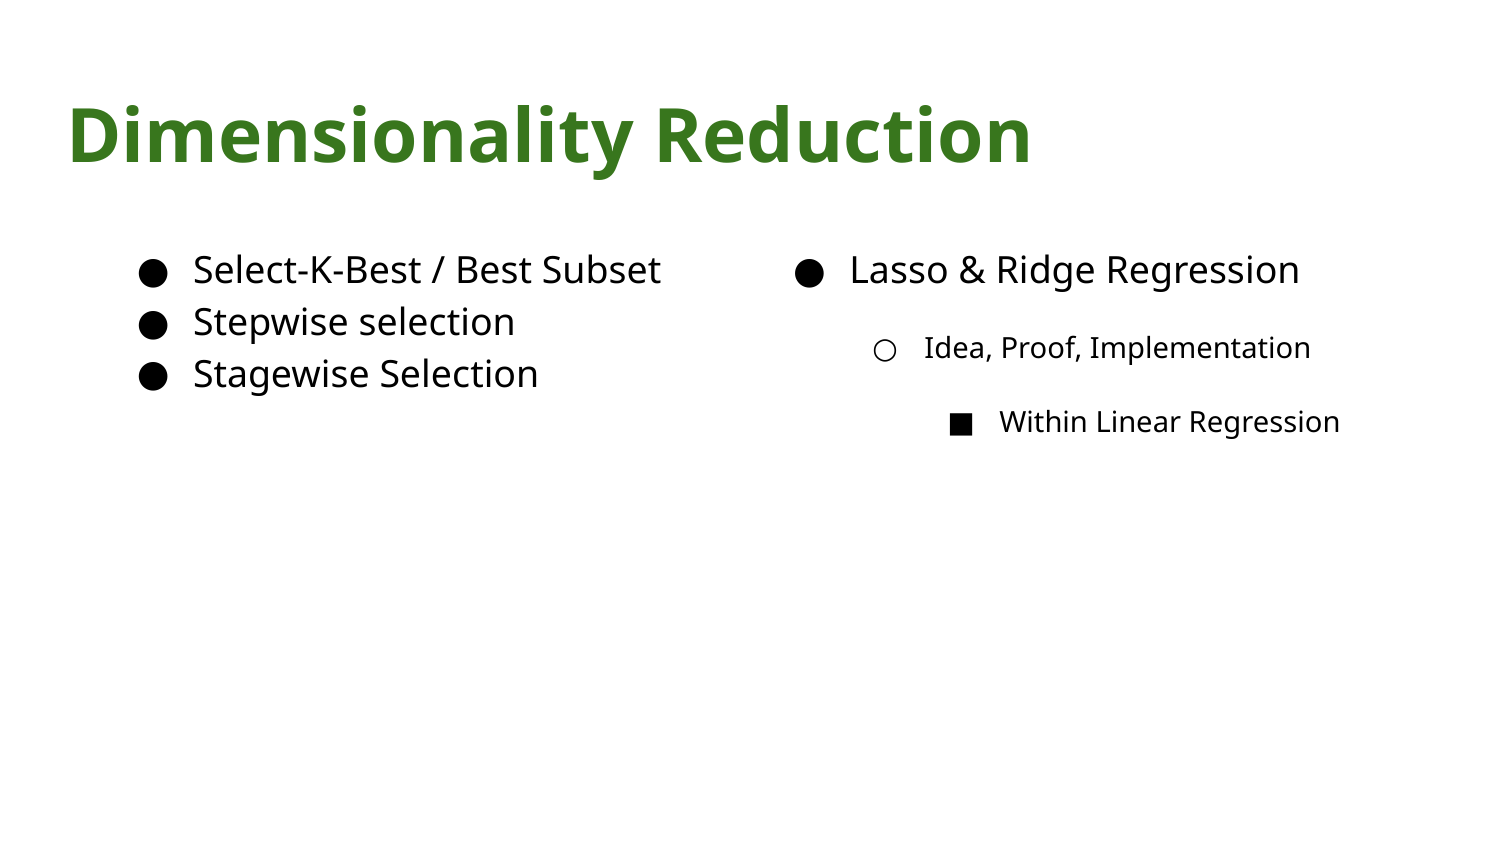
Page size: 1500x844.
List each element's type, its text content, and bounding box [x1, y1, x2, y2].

title Dimensionality Reduction [51, 72, 1449, 167]
list Select-K-Best / Best Subset Stepwise selection Stagewise Selection [103, 224, 741, 760]
list Lasso & Ridge Regression Idea, Proof, Implementation Within Linear Regression [759, 224, 1397, 760]
